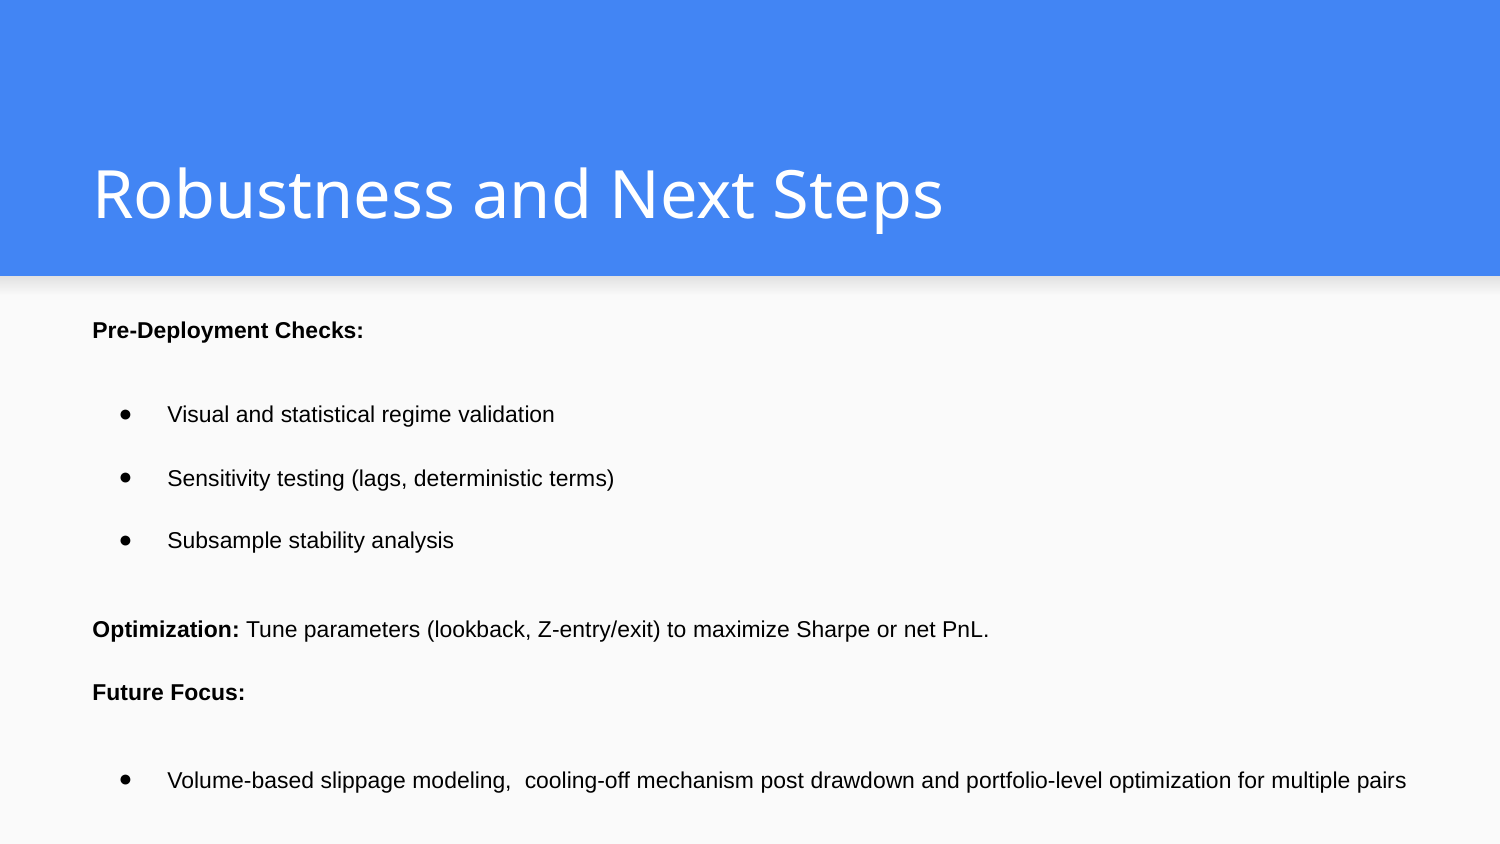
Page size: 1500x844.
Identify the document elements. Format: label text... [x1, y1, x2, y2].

title Robustness and Next Steps [77, 121, 1427, 248]
list Pre-Deployment Checks: Visual and statistical regime validation Sensitivity testing (lags, deterministic terms) Subsample stability analysis Optimization: Tune parameters (lookback, Z-entry/exit) to maximize Sharpe or net PnL. Future Focus: Volume-based slippage modeling, cooling-off mechanism post drawdown and portfolio-level optimization for multiple pairs [77, 296, 1427, 834]
